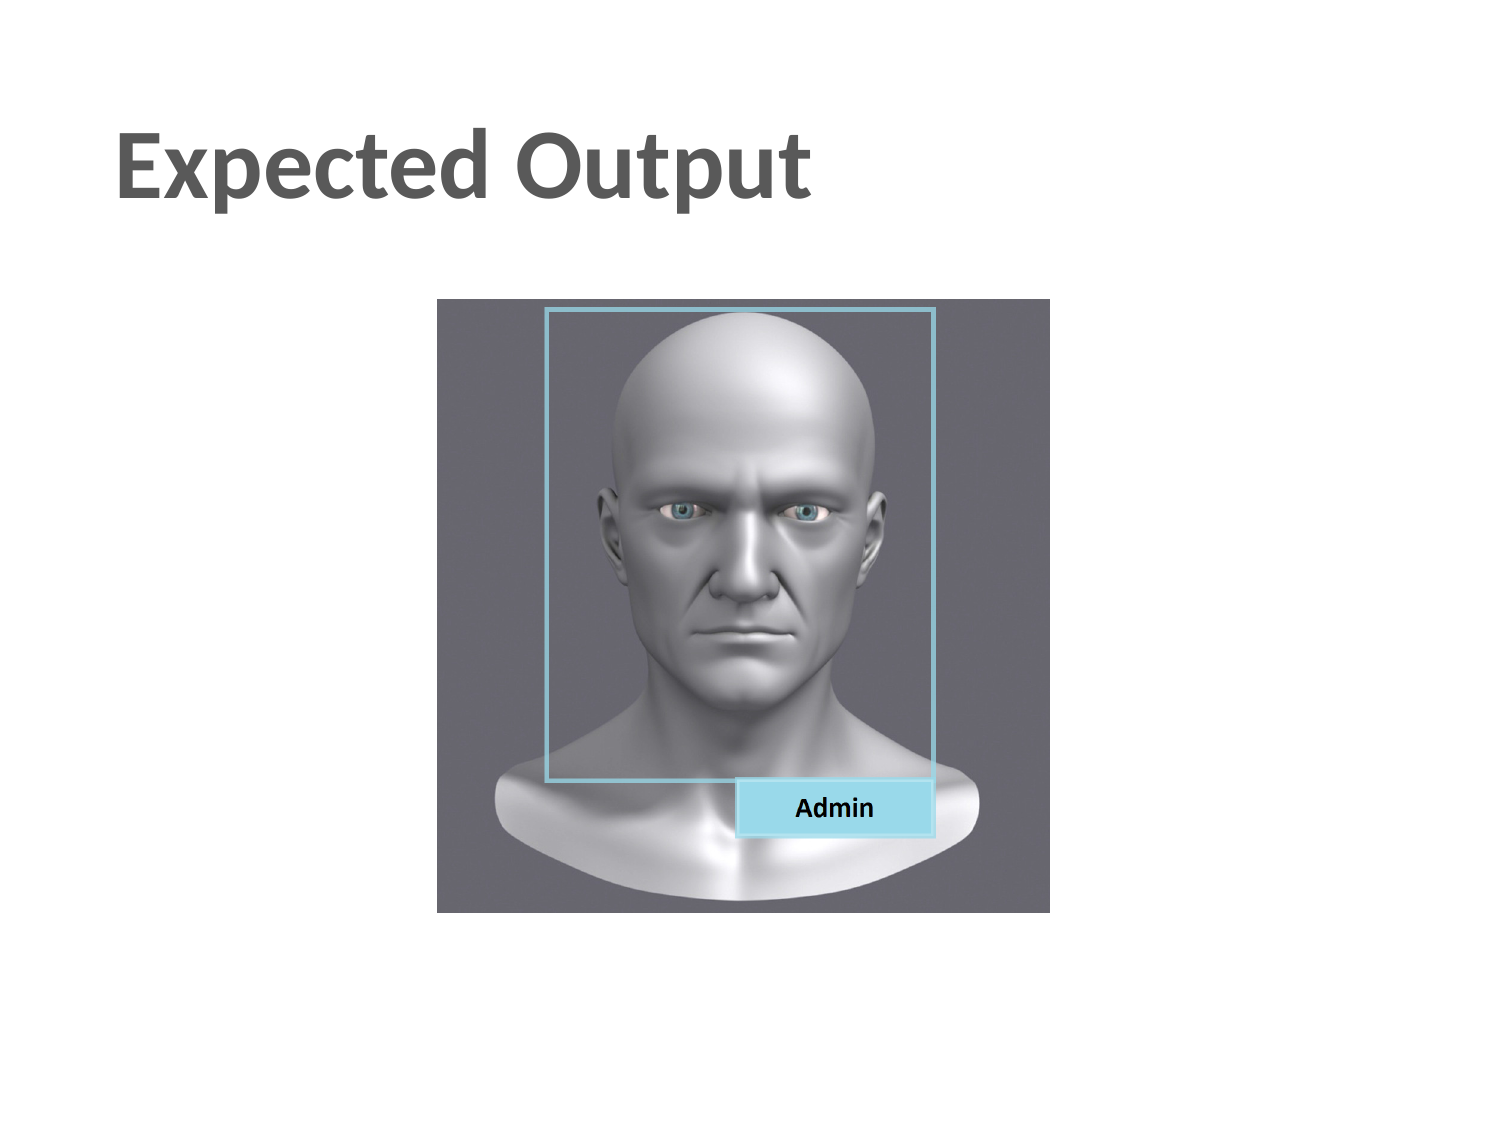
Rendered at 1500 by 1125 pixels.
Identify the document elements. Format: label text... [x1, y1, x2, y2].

picture [437, 299, 1051, 913]
title Expected Output [99, 37, 1375, 279]
